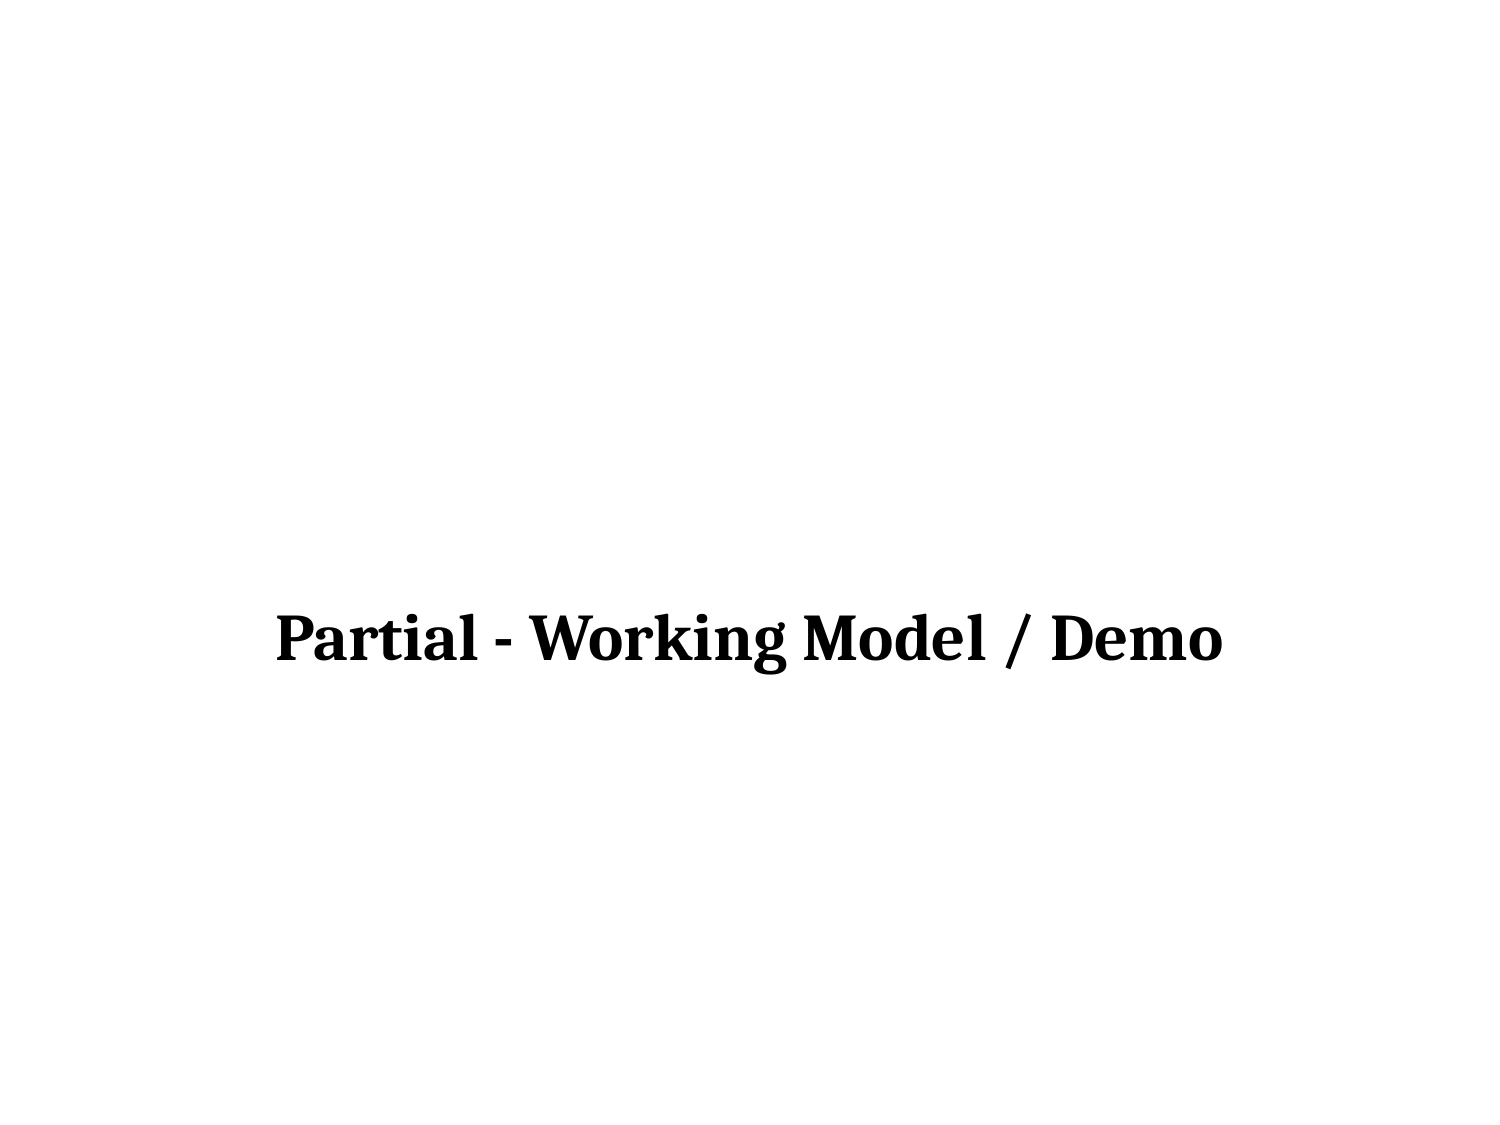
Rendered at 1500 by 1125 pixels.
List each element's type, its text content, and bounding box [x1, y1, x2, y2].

text_box Partial - Working Model / Demo [0, 586, 1500, 681]
